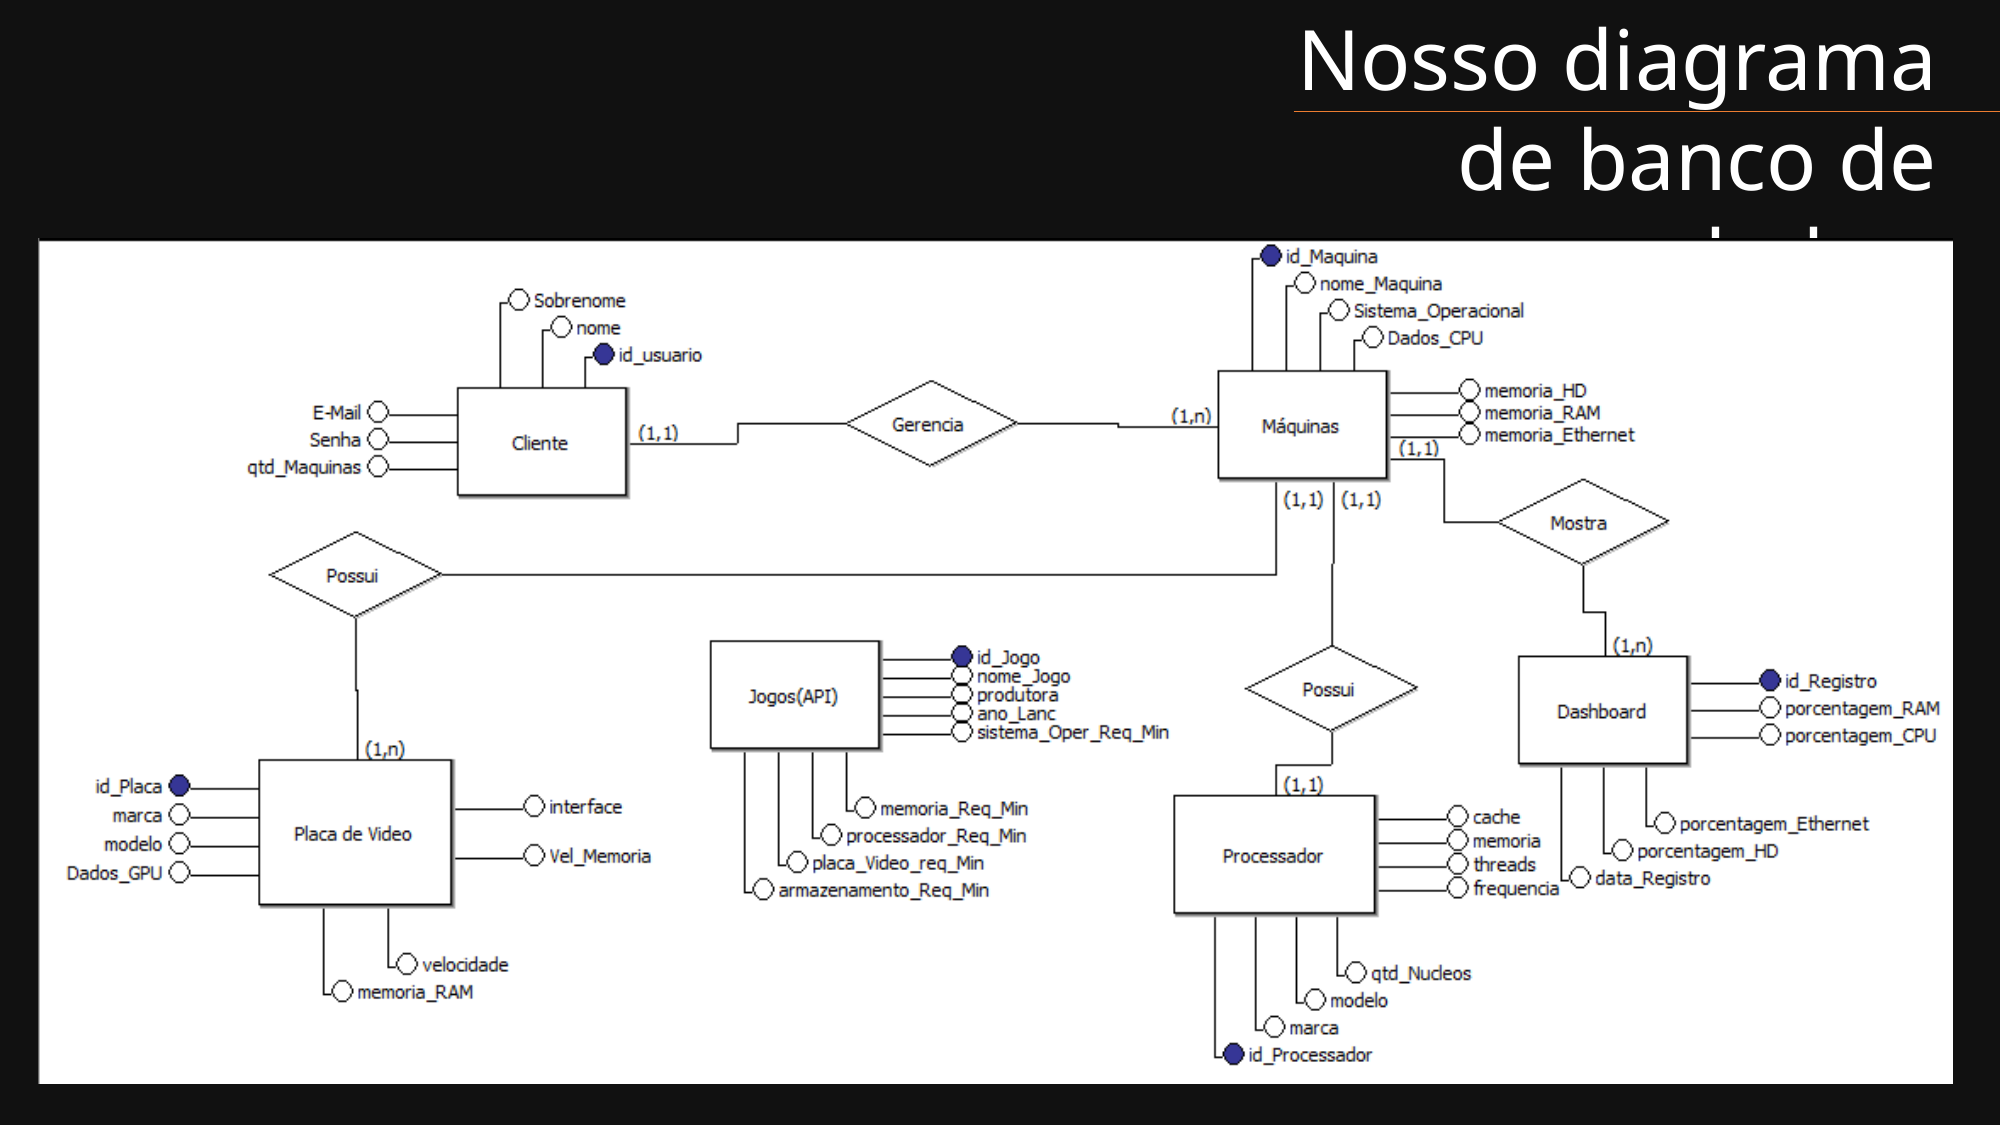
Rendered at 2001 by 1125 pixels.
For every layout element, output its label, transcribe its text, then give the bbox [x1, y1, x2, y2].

picture [38, 238, 1953, 1084]
text_box Nosso diagrama de banco de dados. [1168, 0, 1952, 238]
